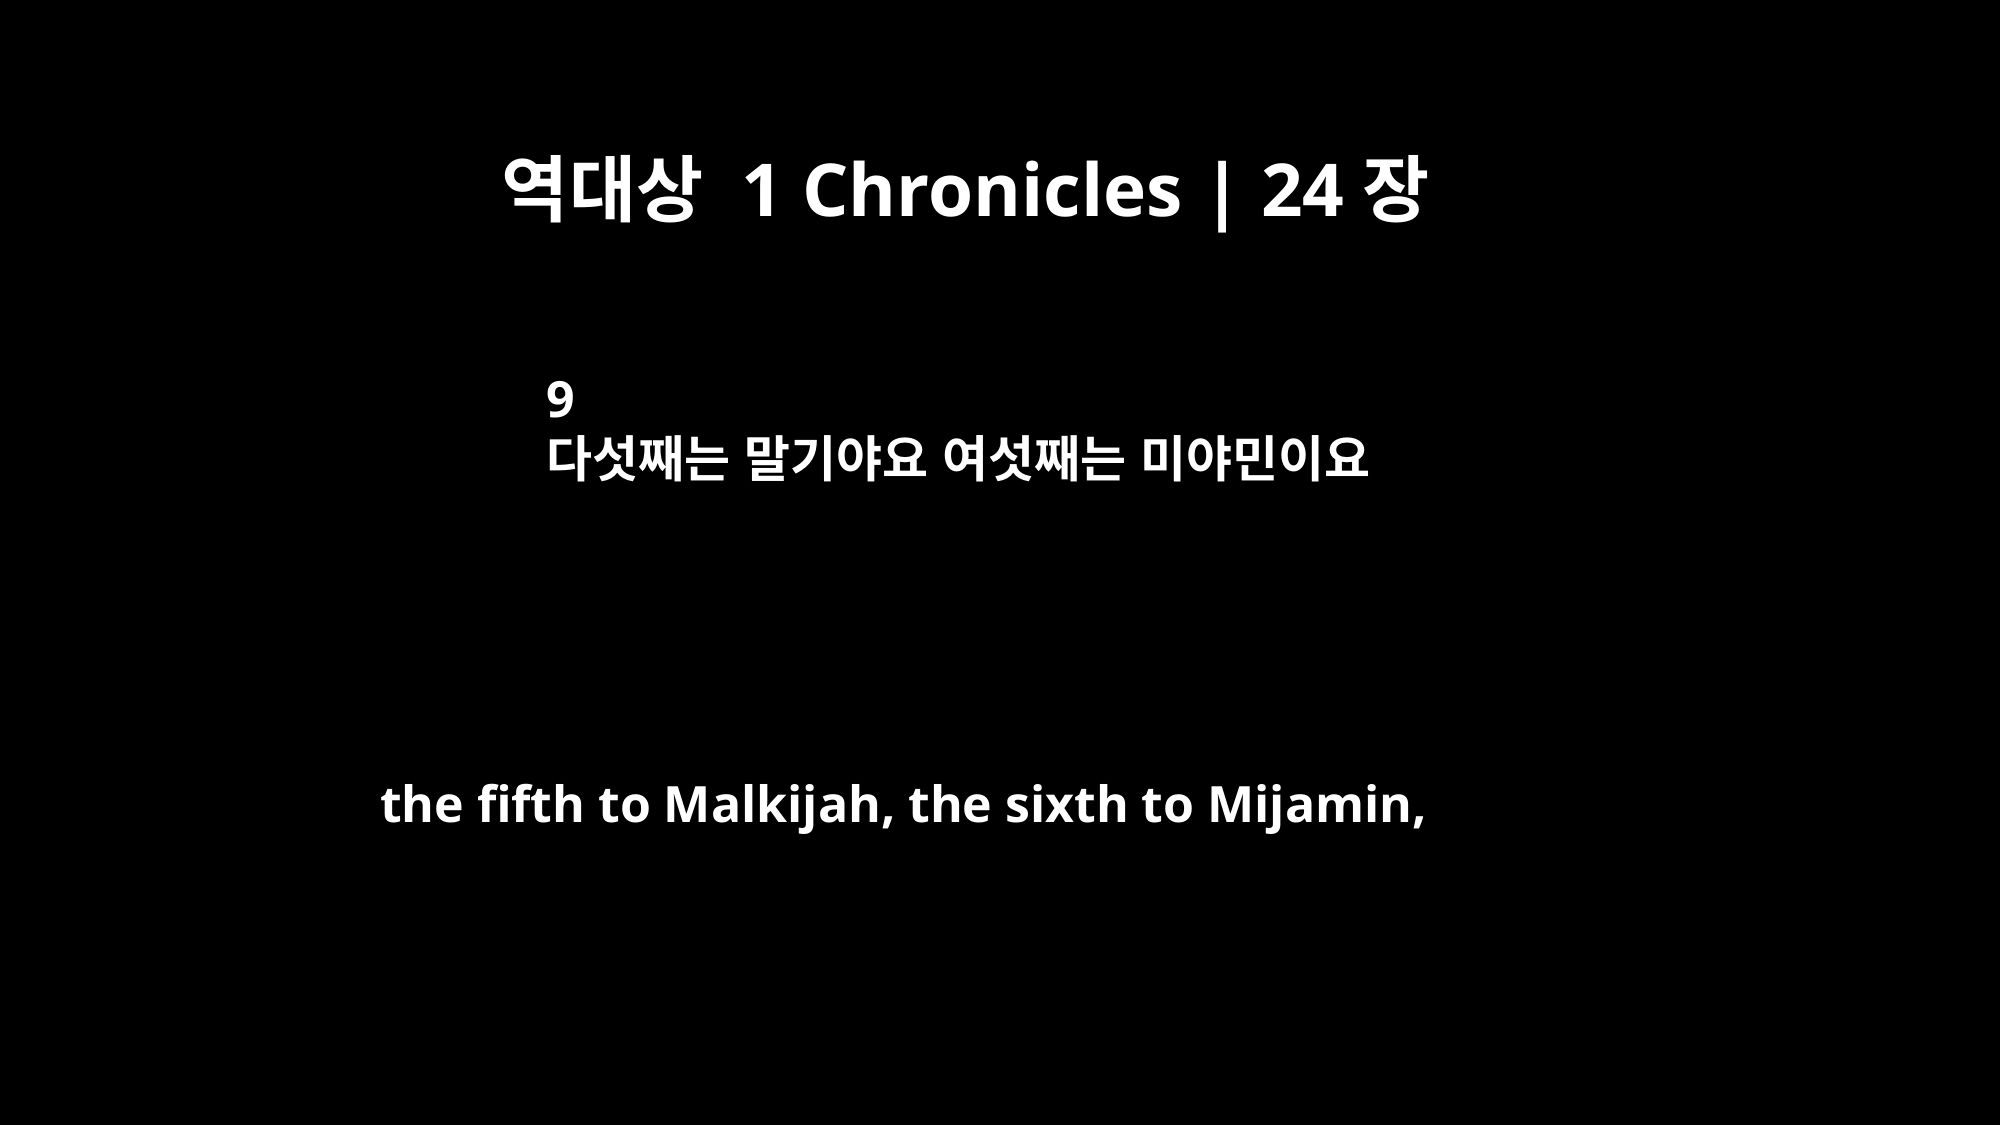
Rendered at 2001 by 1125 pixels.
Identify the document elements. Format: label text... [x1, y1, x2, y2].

text_box 9 다섯째는 말기야요 여섯째는 미야민이요 [531, 359, 1386, 495]
text_box the fifth to Malkijah, the sixth to Mijamin, [365, 764, 1443, 840]
text_box 역대상 1 Chronicles | 24장 [487, 136, 1445, 239]
